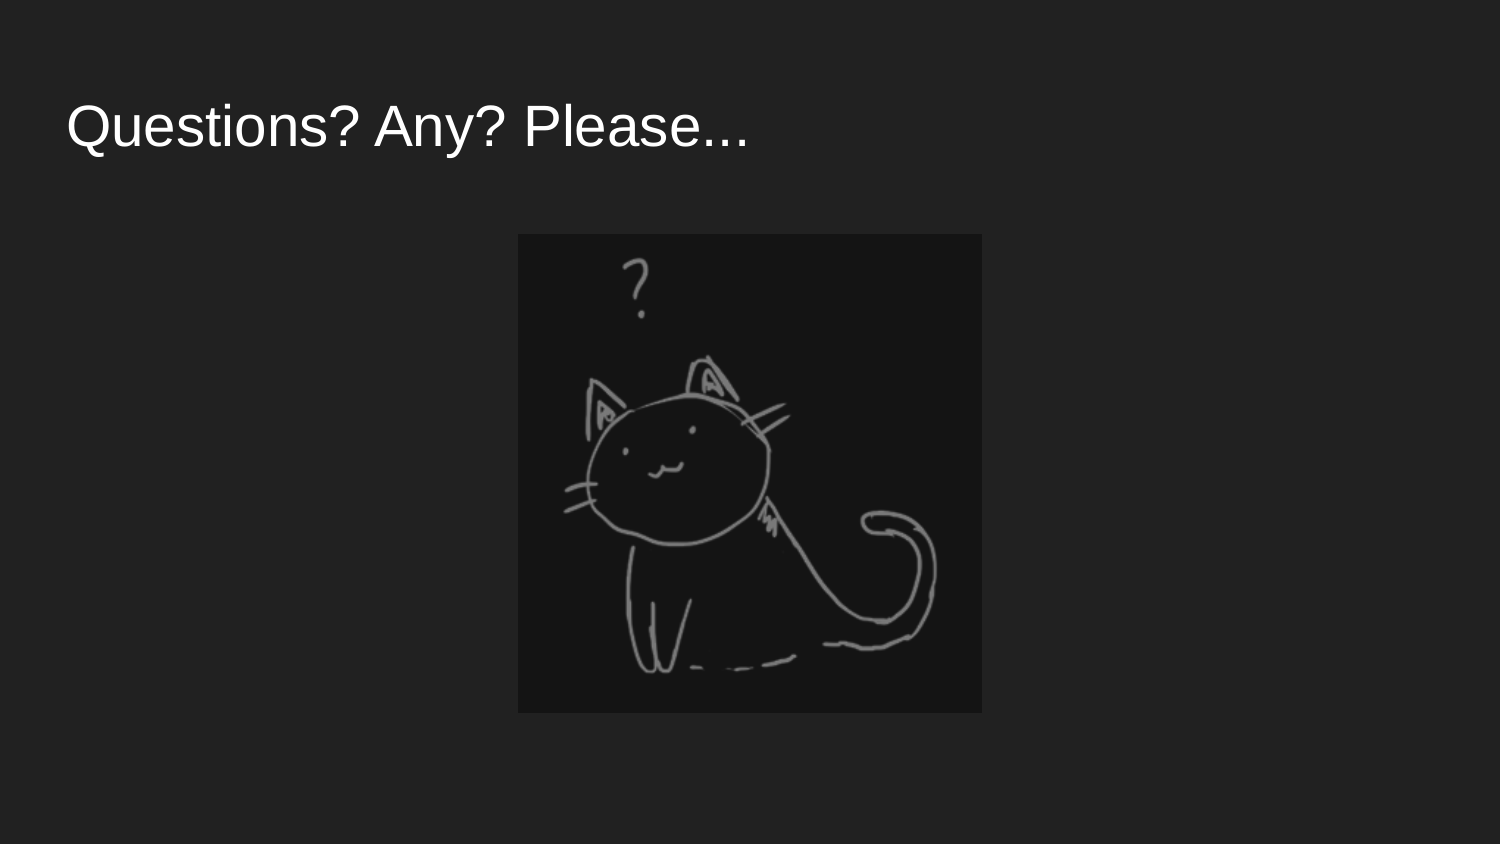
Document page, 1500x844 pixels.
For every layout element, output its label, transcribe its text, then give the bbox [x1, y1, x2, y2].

picture [518, 234, 982, 713]
title Questions? Any? Please... [51, 72, 1449, 167]
